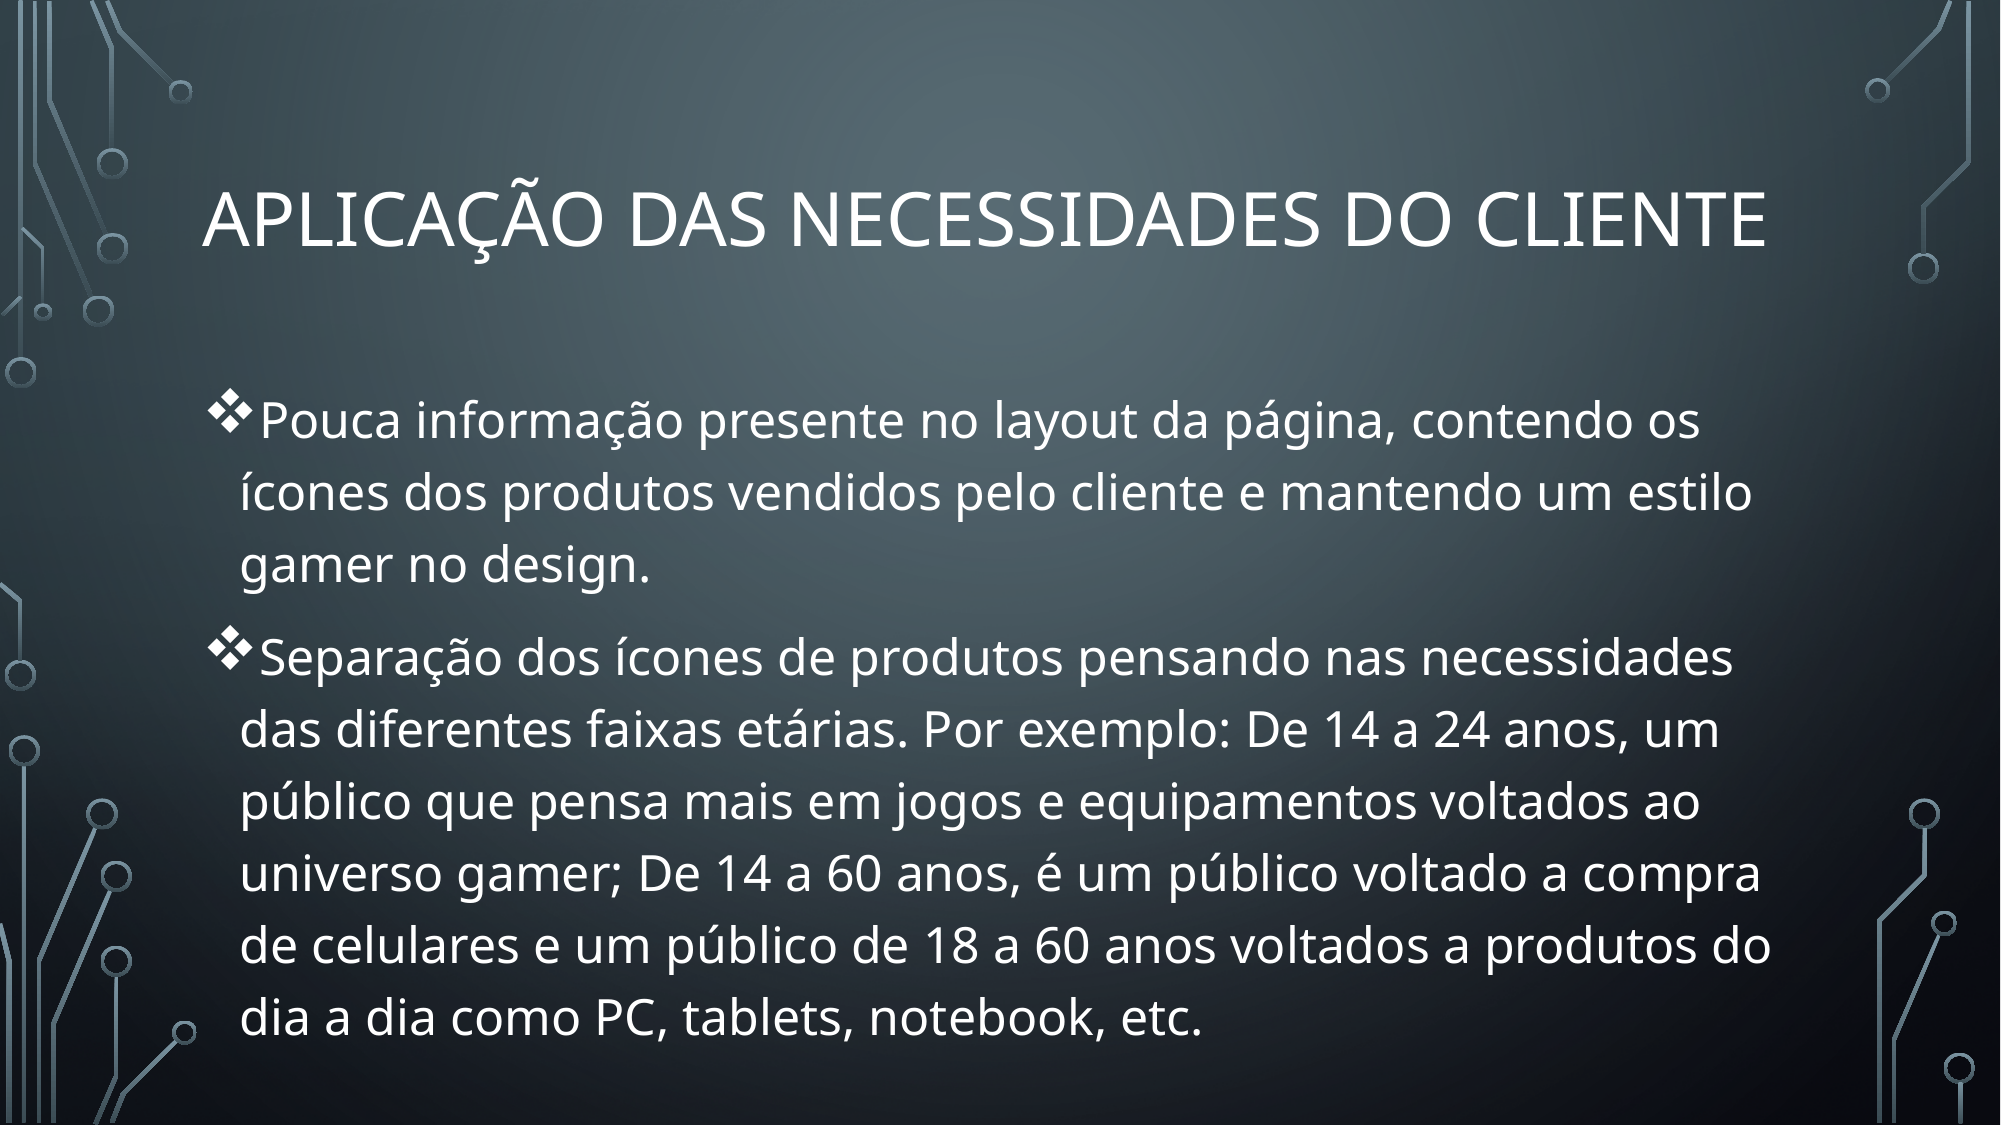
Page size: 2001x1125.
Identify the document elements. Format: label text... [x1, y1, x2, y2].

list Pouca informação presente no layout da página, contendo os ícones dos produtos vendidos pelo cliente e mantendo um estilo gamer no design. Separação dos ícones de produtos pensando nas necessidades das diferentes faixas etárias. Por exemplo: De 14 a 24 anos, um público que pensa mais em jogos e equipamentos voltados ao universo gamer; De 14 a 60 anos, é um público voltado a compra de celulares e um público de 18 a 60 anos voltados a produtos do dia a dia como PC, tablets, notebook, etc. [187, 369, 1813, 950]
title Aplicação das necessidades do cliente [187, 101, 1813, 344]
